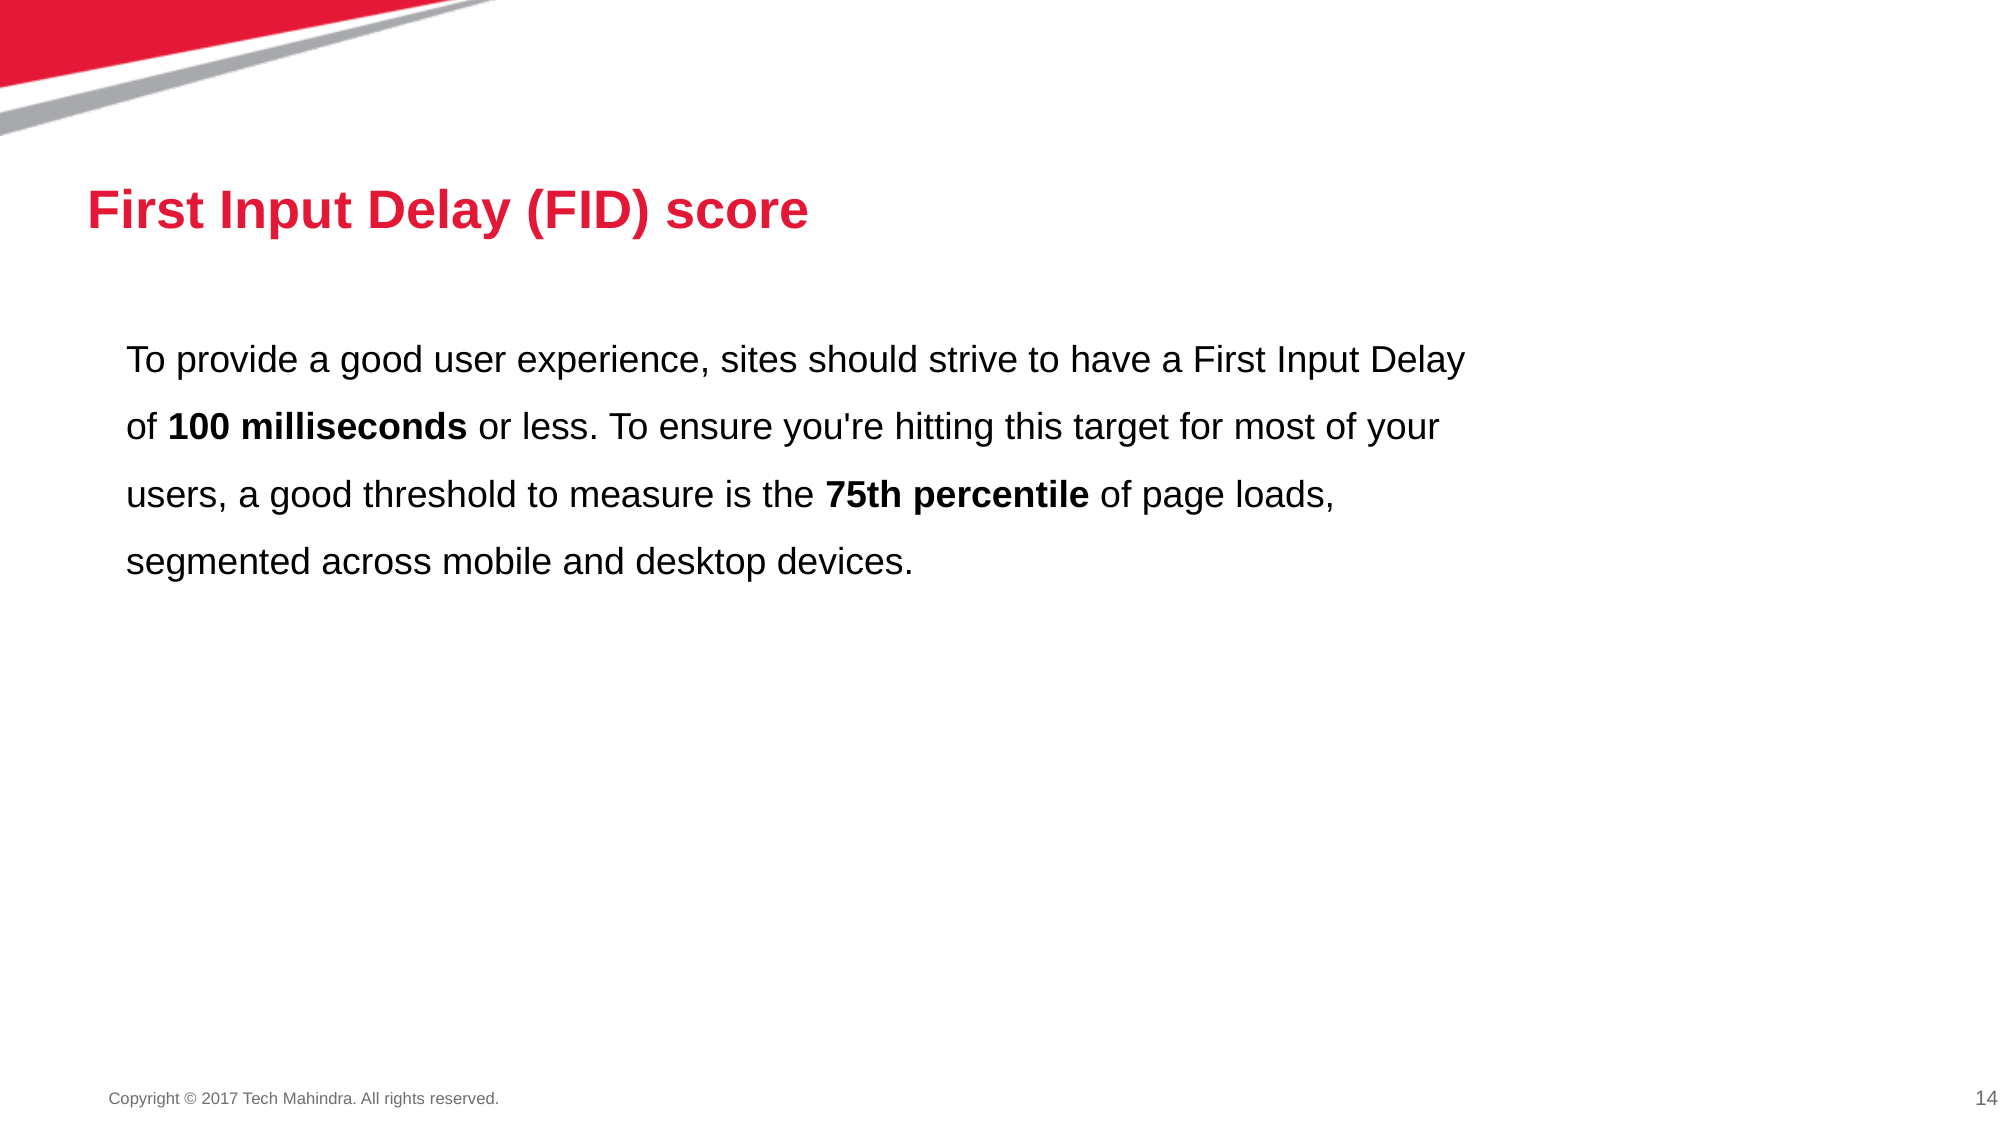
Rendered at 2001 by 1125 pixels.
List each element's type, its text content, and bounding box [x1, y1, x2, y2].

title First Input Delay (FID) score [87, 174, 1626, 241]
picture [0, 0, 497, 136]
text_box To provide a good user experience, sites should strive to have a First Input Delay of 100 milliseconds or less. To ensure you're hitting this target for most of your users, a good threshold to measure is the 75th percentile of page loads, segmented across mobile and desktop devices. [111, 304, 1500, 590]
